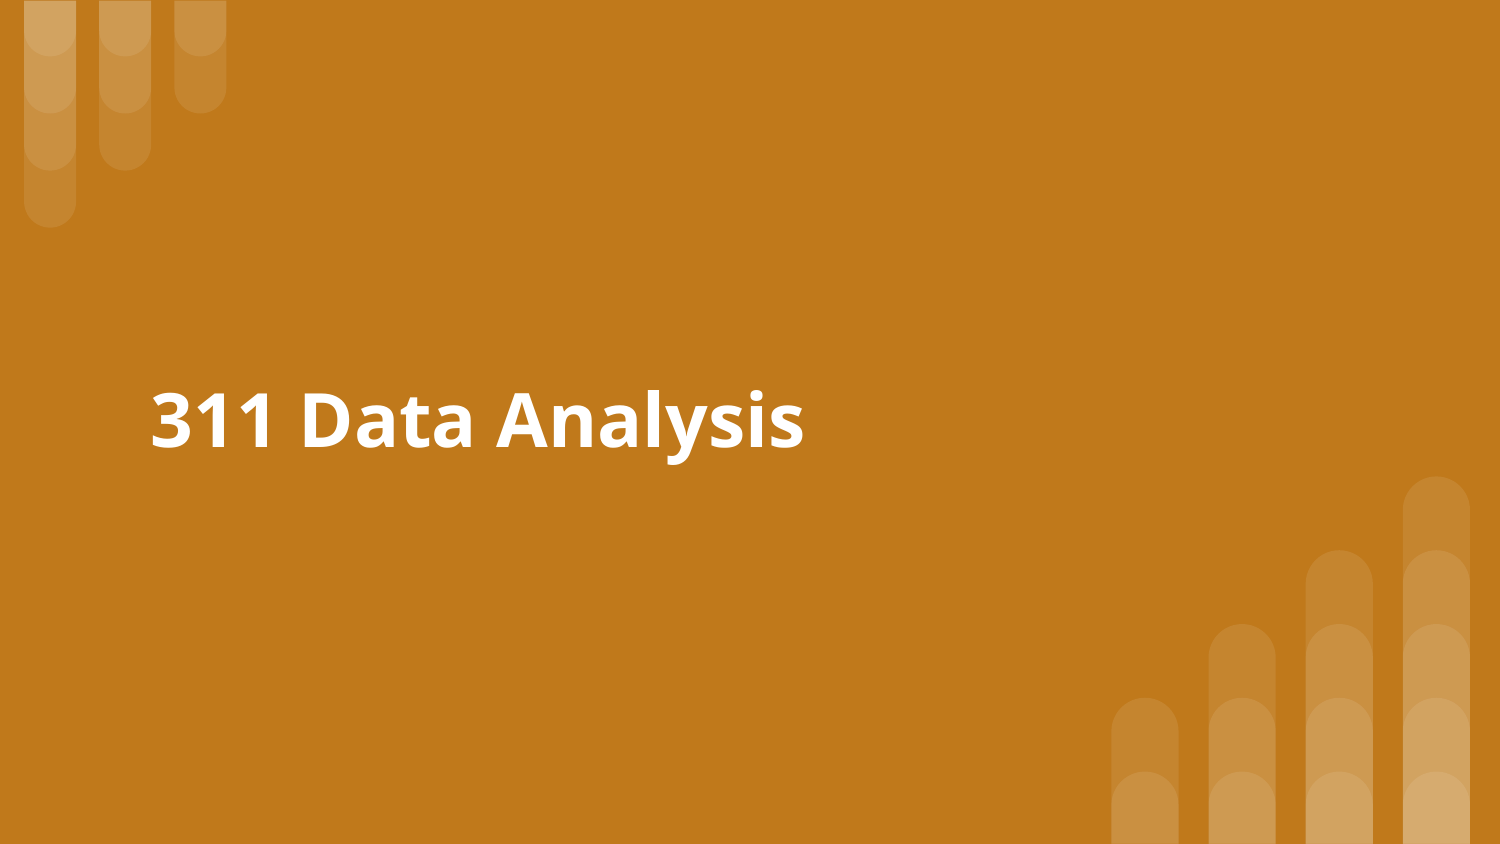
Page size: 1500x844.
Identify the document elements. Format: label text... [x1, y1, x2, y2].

title 311 Data Analysis [135, 264, 1097, 572]
